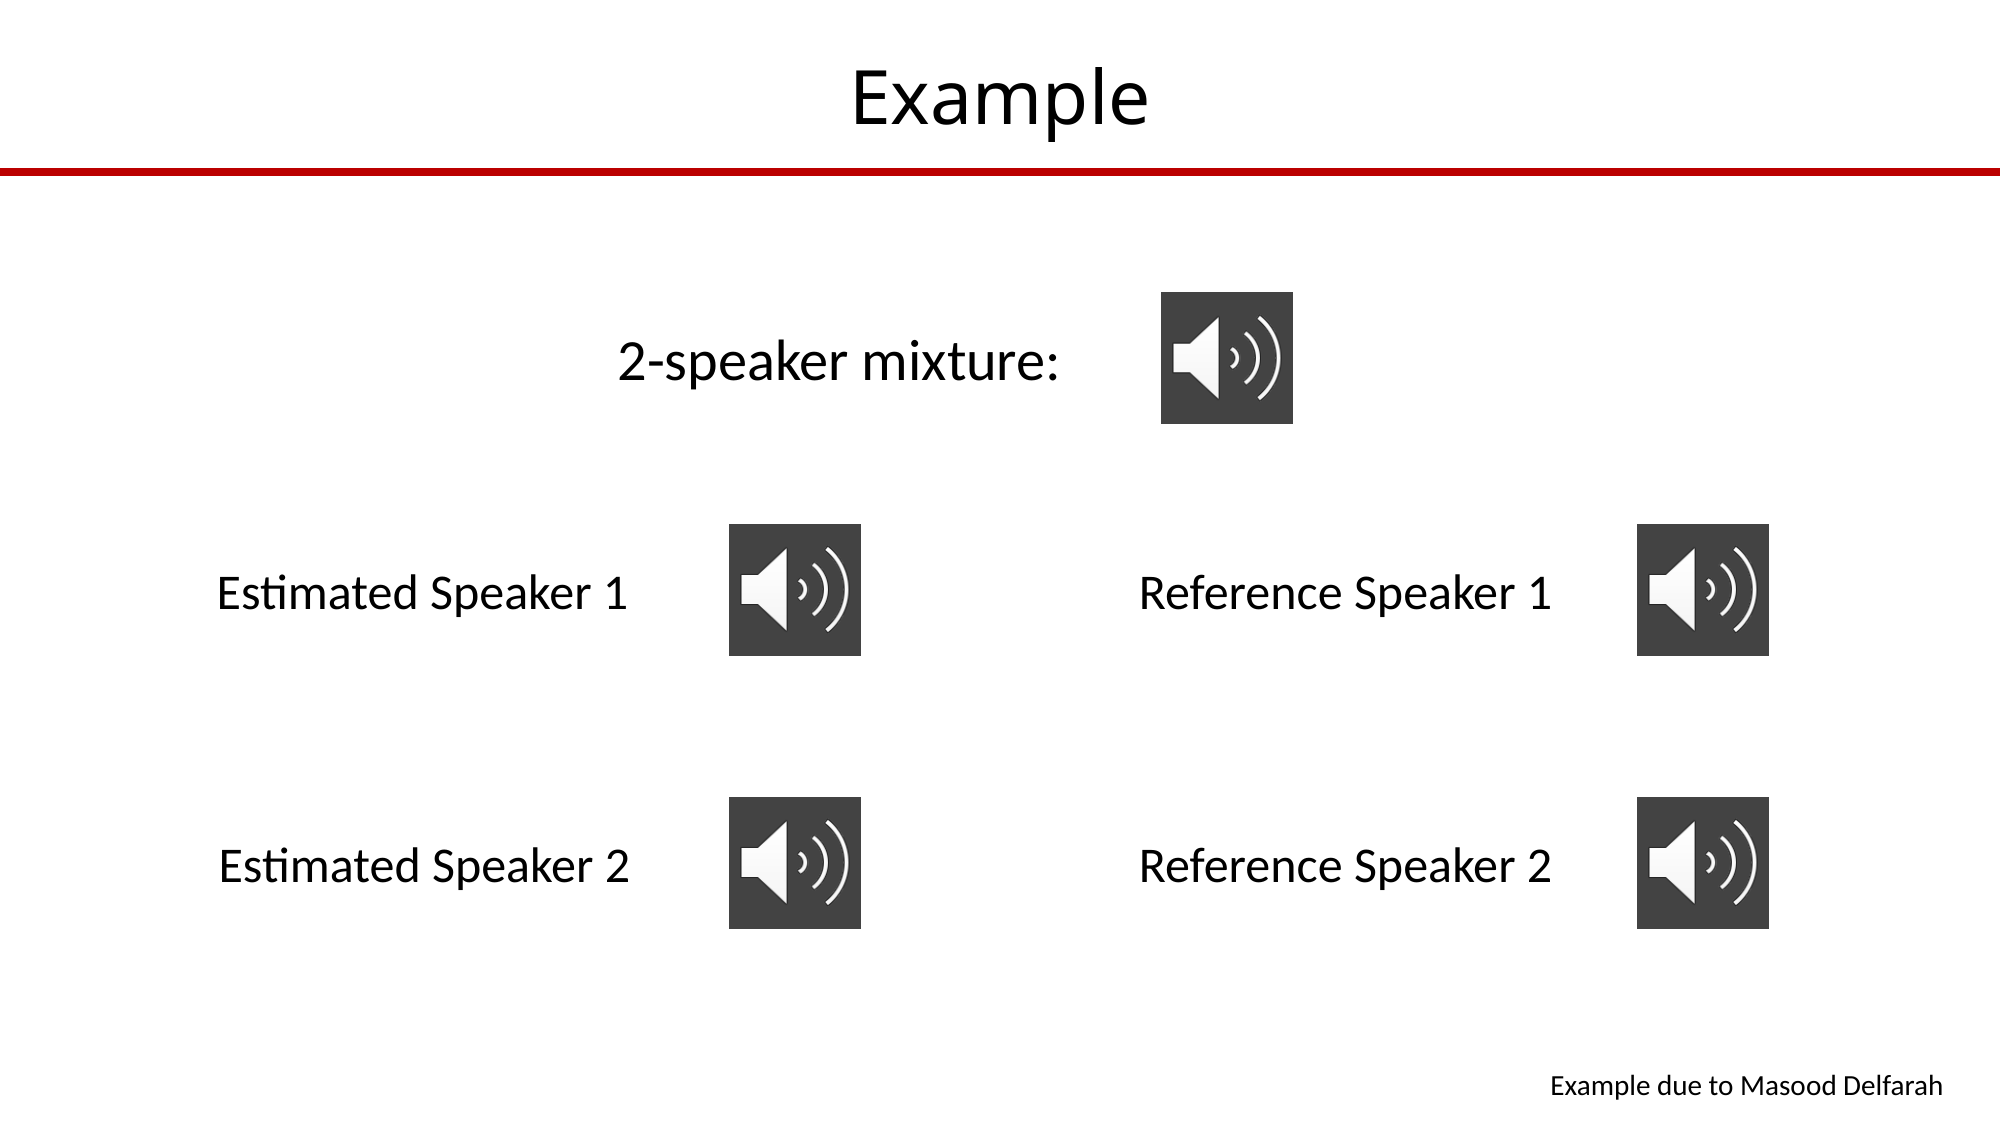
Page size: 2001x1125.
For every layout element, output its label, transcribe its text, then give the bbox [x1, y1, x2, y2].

text_box Example due to Masood Delfarah [1535, 1058, 1959, 1109]
picture [1636, 523, 1770, 657]
picture [1636, 796, 1770, 930]
text_box 2-speaker mixture: [602, 314, 1077, 400]
text_box Reference Speaker 2 [1124, 824, 1568, 900]
text_box Estimated Speaker 1 [201, 551, 644, 627]
picture [728, 796, 862, 930]
picture [728, 523, 862, 657]
picture [1160, 291, 1294, 425]
text_box Estimated Speaker 2 [203, 824, 646, 900]
text_box Reference Speaker 1 [1124, 551, 1568, 627]
title Example [137, 50, 1863, 150]
